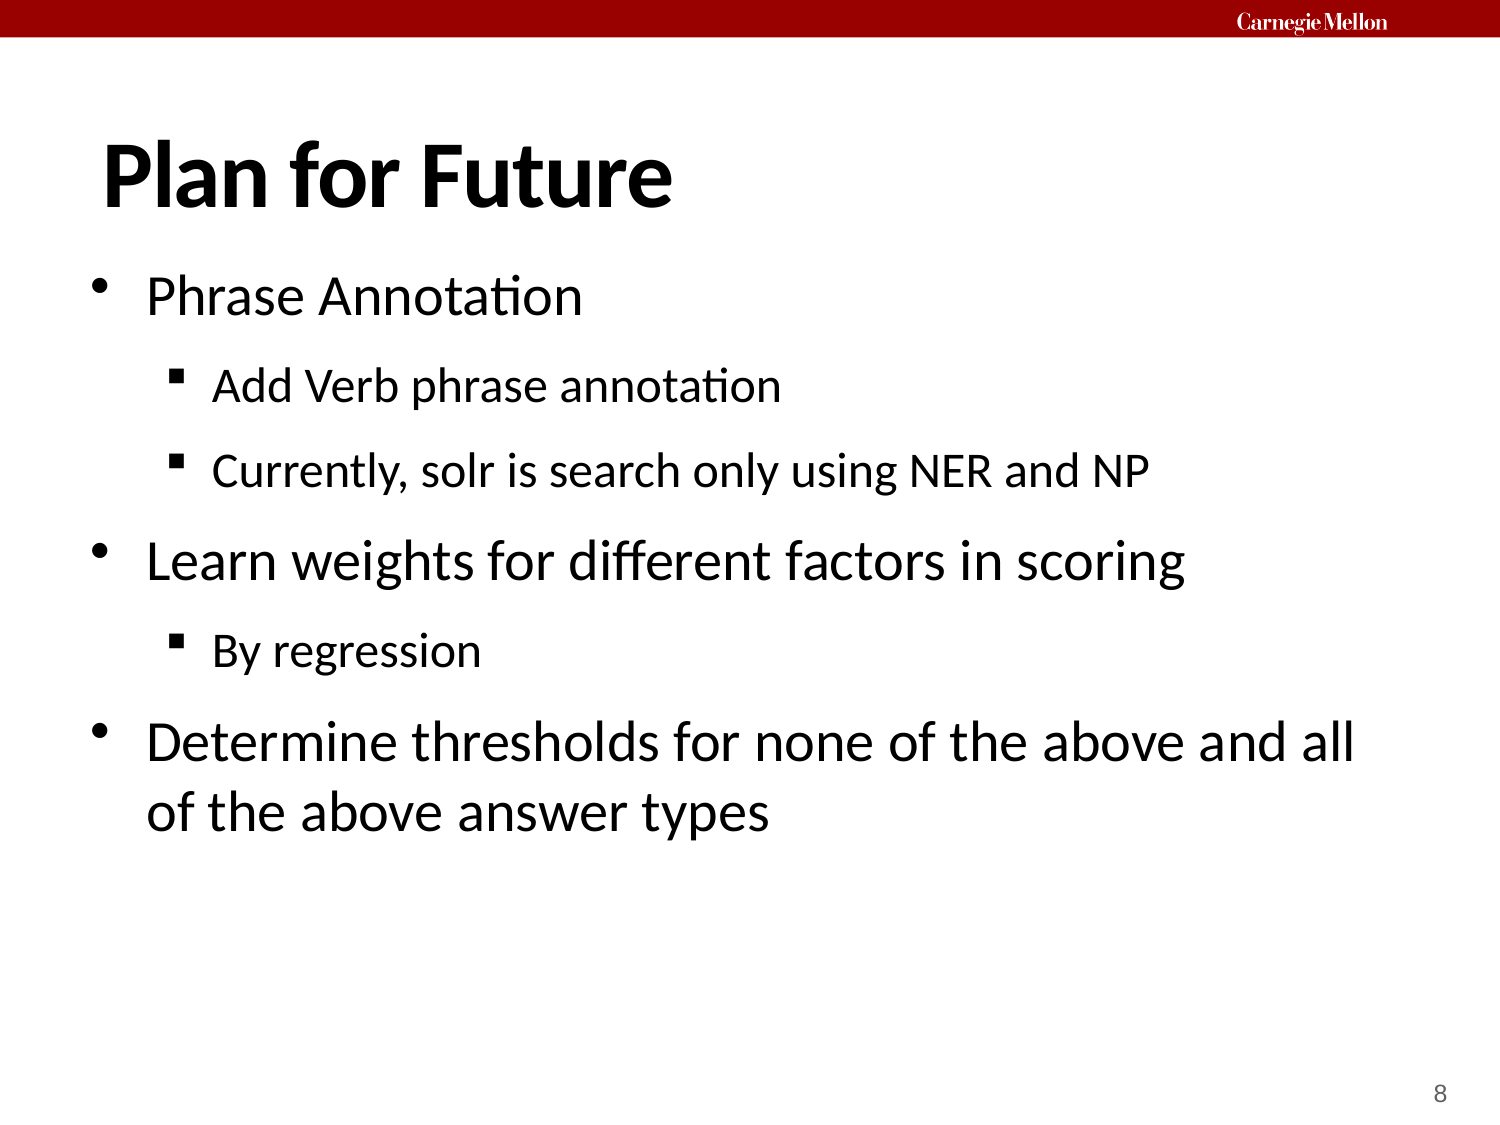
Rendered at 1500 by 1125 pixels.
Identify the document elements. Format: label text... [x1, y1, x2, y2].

slide_number 8 [1275, 1062, 1463, 1123]
picture [1237, 12, 1388, 36]
title Plan for Future [87, 75, 1388, 263]
list Phrase Annotation Add Verb phrase annotation Currently, solr is search only using NER and NP Learn weights for different factors in scoring By regression Determine thresholds for none of the above and all of the above answer types [75, 249, 1375, 925]
